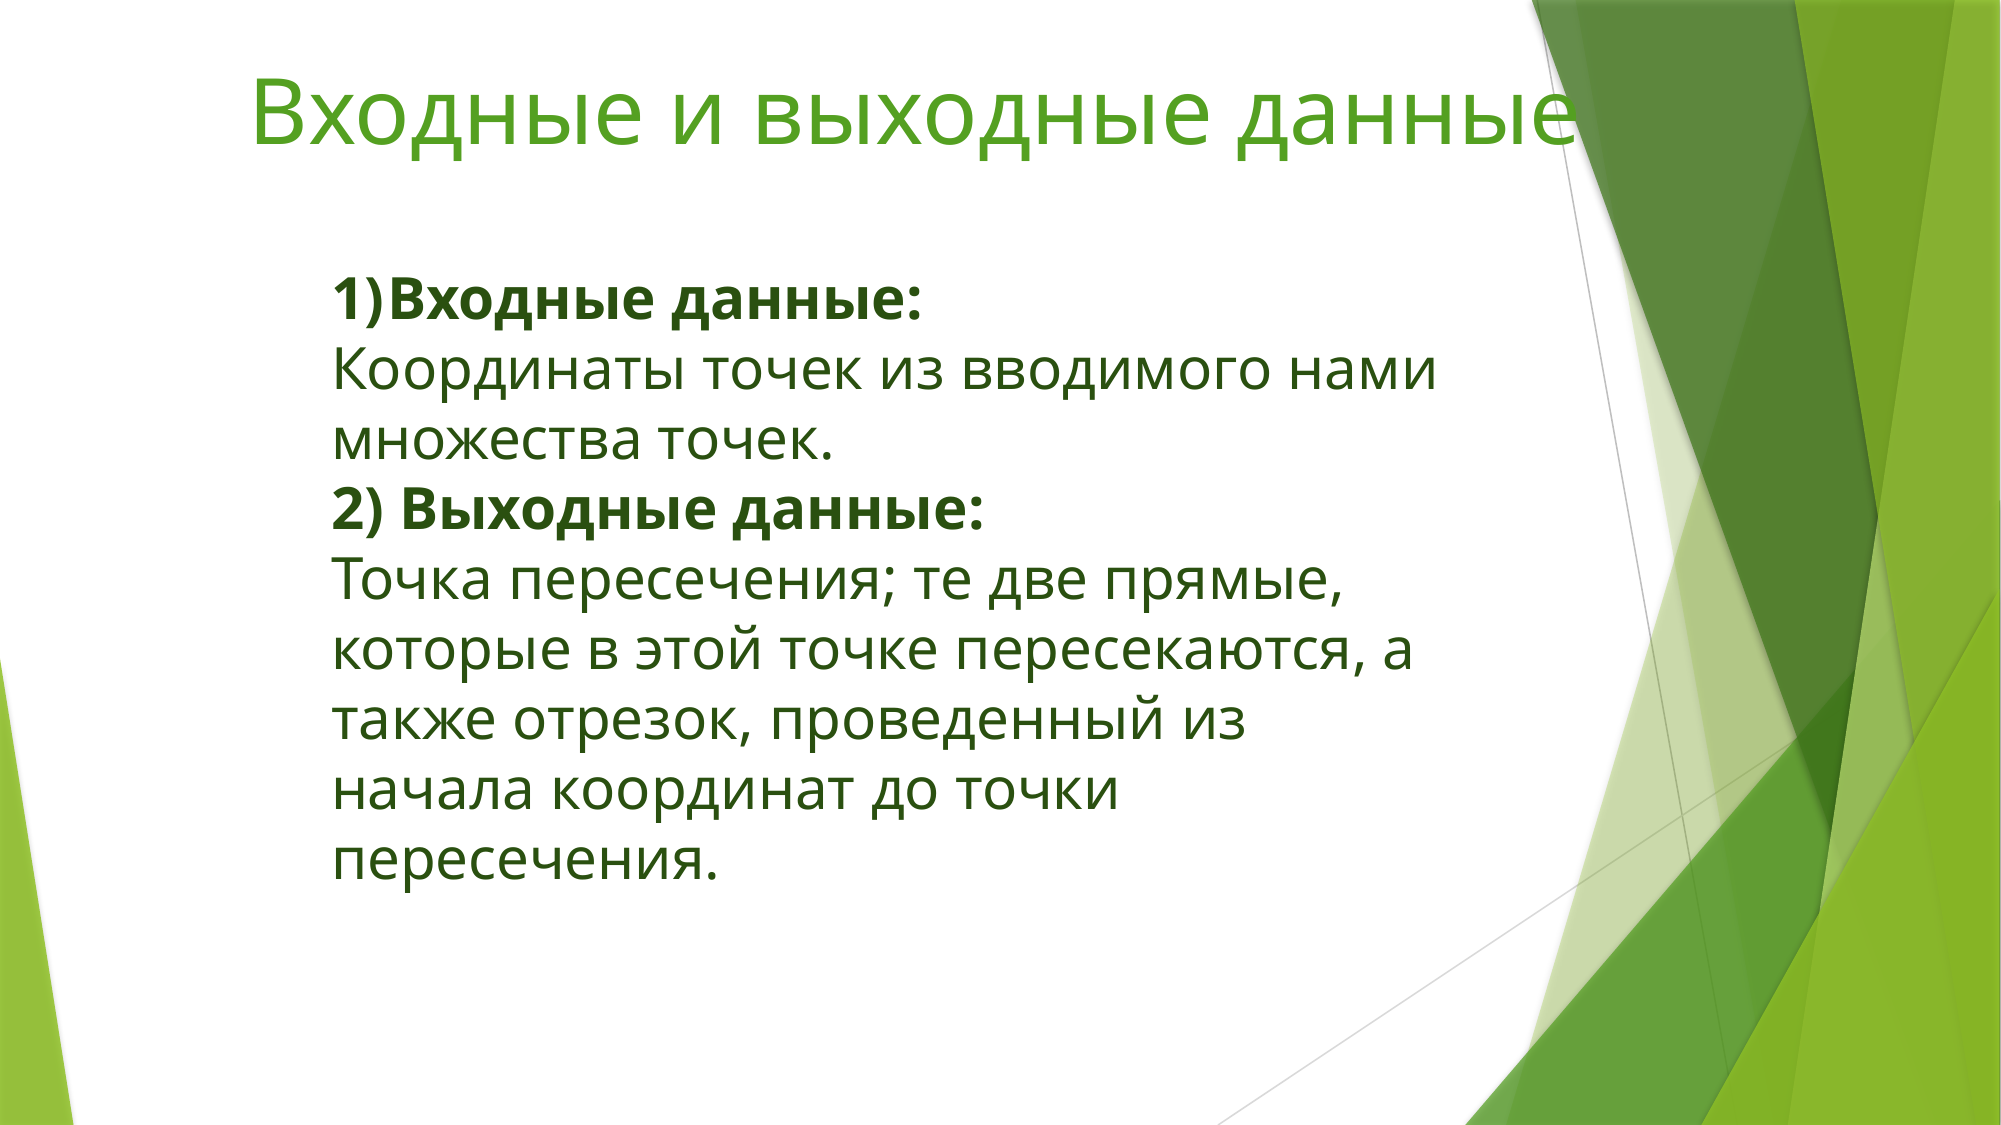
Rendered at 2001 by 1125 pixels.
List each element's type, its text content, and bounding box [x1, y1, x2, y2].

text_box Входные и выходные данные [233, 45, 1598, 171]
text_box Входные данные: Координаты точек из вводимого нами множества точек. 2) Выходные данные: Точка пересечения; те две прямые, которые в этой точке пересекаются, а также отрезок, проведенный из начала координат до точки пересечения. [316, 254, 1481, 944]
